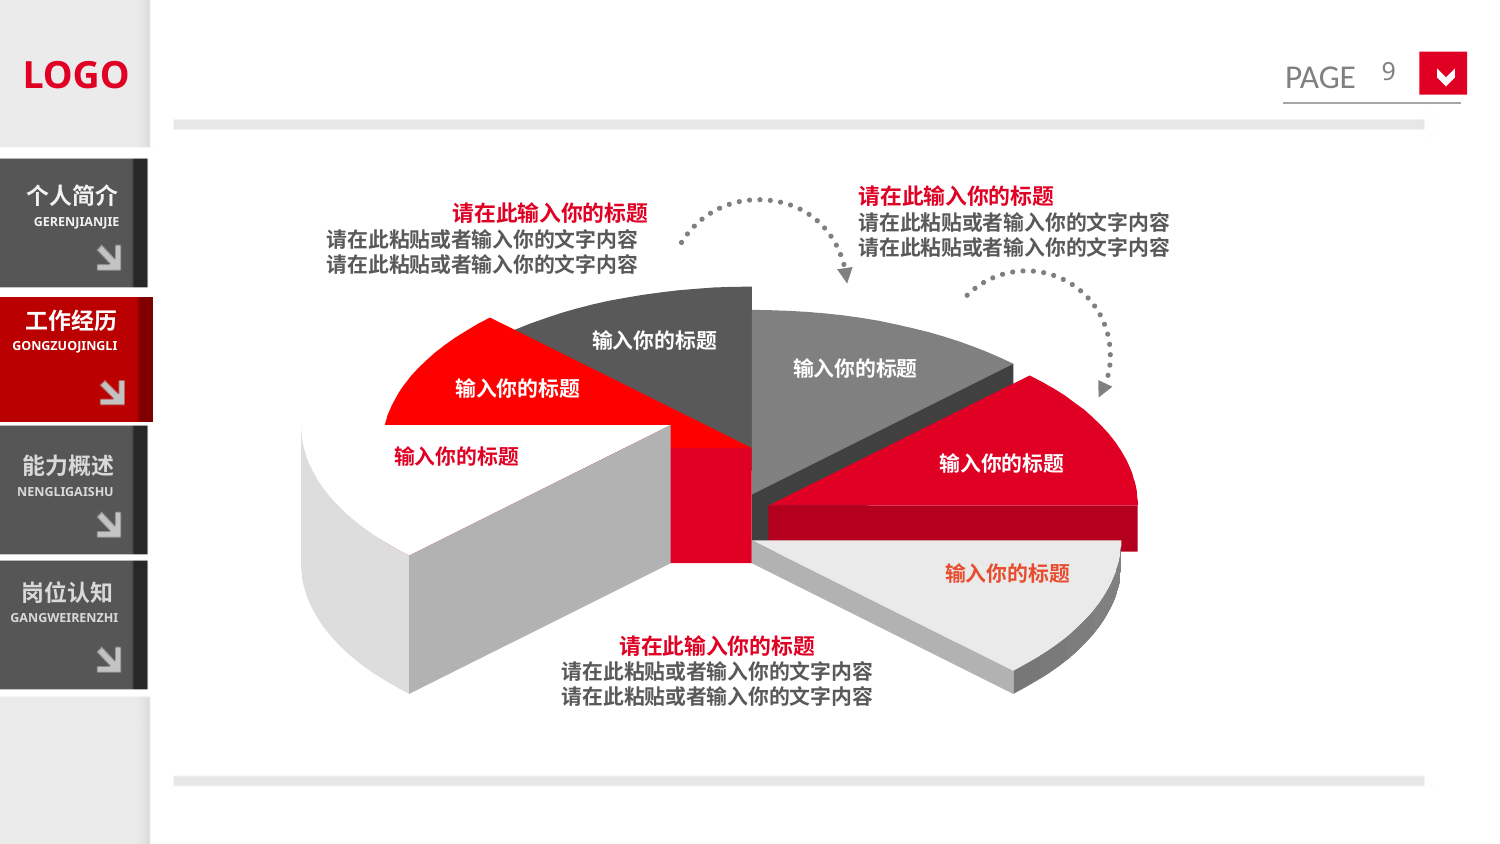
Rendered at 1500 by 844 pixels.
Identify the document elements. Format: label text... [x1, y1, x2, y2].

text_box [751, 309, 1014, 538]
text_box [0, 444, 132, 508]
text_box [490, 286, 753, 315]
text_box 请在此输入你的标题 请在此粘贴或者输入你的文字内容 请在此粘贴或者输入你的文字内容 [539, 626, 895, 715]
text_box LOGO [7, 43, 145, 104]
text_box 请在此输入你的标题 请在此粘贴或者输入你的文字内容 请在此粘贴或者输入你的文字内容 [847, 177, 1203, 265]
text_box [0, 298, 136, 362]
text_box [751, 540, 1122, 695]
text_box [681, 199, 852, 289]
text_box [381, 317, 752, 564]
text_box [768, 375, 1138, 552]
picture [0, 0, 1500, 844]
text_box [300, 424, 671, 695]
text_box 请在此输入你的标题 请在此粘贴或者输入你的文字内容 请在此粘贴或者输入你的文字内容 [304, 194, 660, 282]
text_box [0, 570, 137, 634]
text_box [11, 173, 138, 238]
text_box [967, 270, 1111, 373]
slide_number 9 [1358, 50, 1420, 96]
